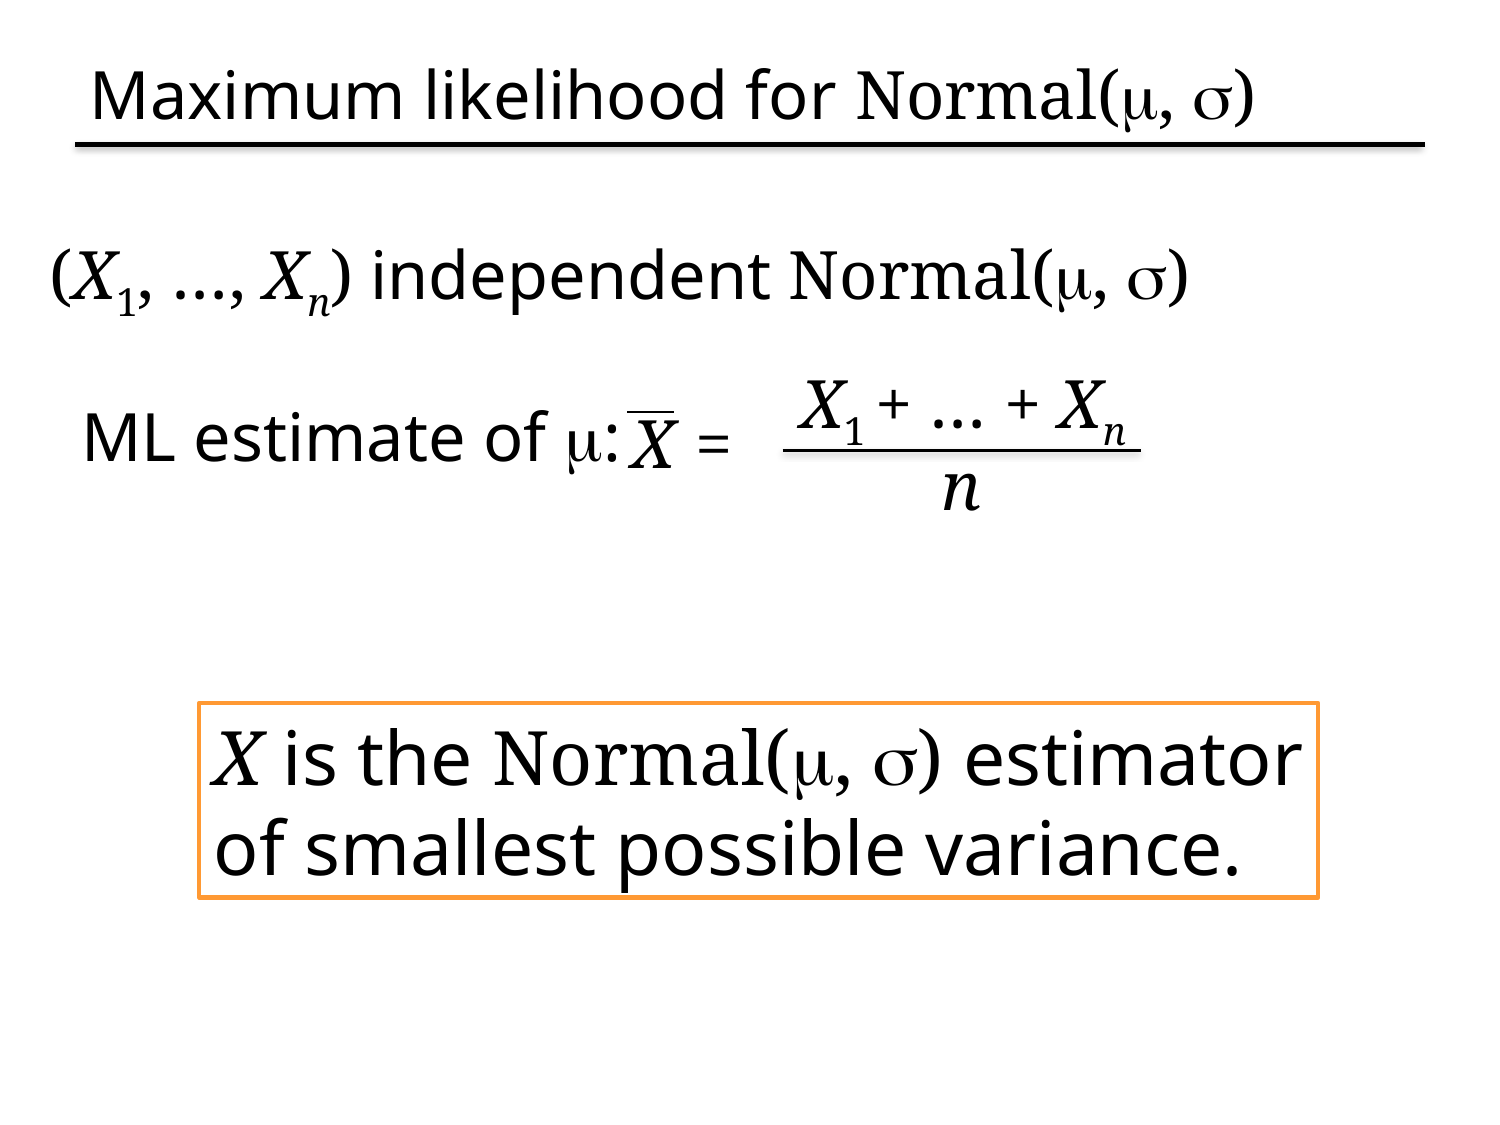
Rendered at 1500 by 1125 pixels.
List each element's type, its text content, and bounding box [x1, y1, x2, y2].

text_box X is the Normal(m, s) estimator of smallest possible variance. [199, 702, 1319, 898]
title Maximum likelihood for Normal(m, s) [75, 45, 1425, 145]
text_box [605, 354, 1158, 533]
text_box ML estimate of m: [66, 387, 600, 482]
text_box (X1, …, Xn) independent Normal(m, s) [34, 225, 1205, 331]
